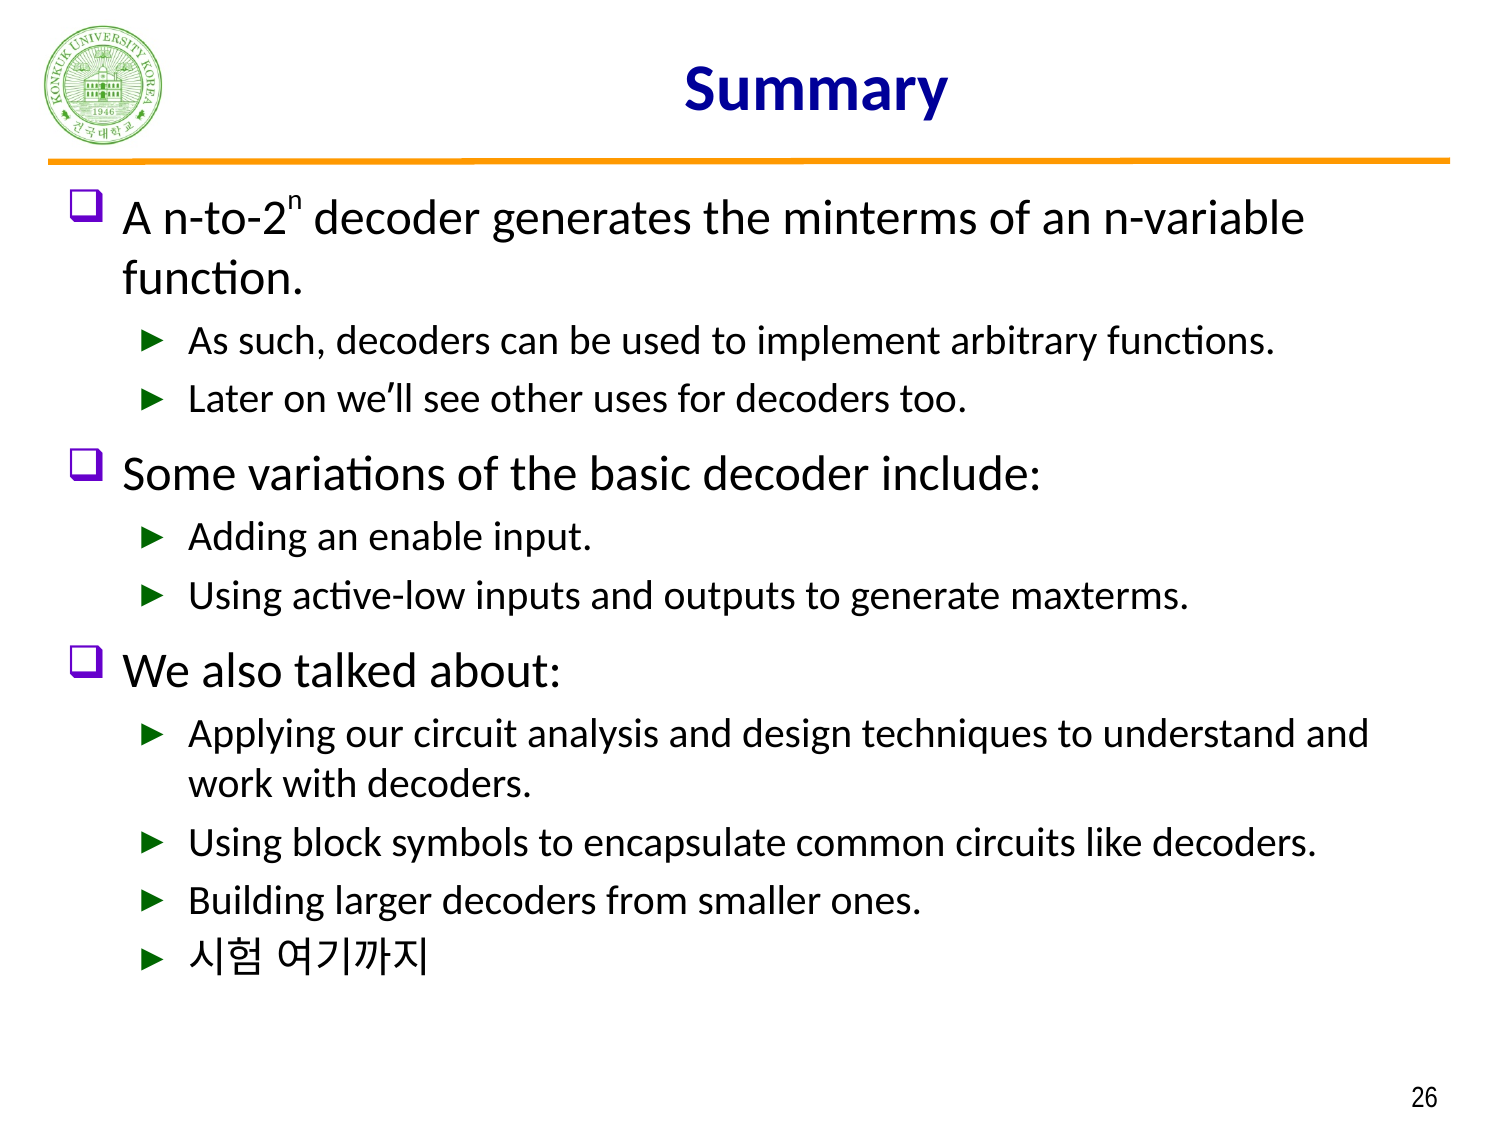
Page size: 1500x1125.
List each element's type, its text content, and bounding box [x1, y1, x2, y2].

slide_number 26 [1098, 1070, 1454, 1118]
list A n-to-2n decoder generates the minterms of an n-variable function. As such, decoders can be used to implement arbitrary functions. Later on we’ll see other uses for decoders too. Some variations of the basic decoder include: Adding an enable input. Using active-low inputs and outputs to generate maxterms. We also talked about: Applying our circuit analysis and design techniques to understand and work with decoders. Using block symbols to encapsulate common circuits like decoders. Building larger decoders from smaller ones. 시험 여기까지 [51, 172, 1453, 1071]
title Summary [182, 18, 1452, 150]
picture [35, 19, 172, 148]
